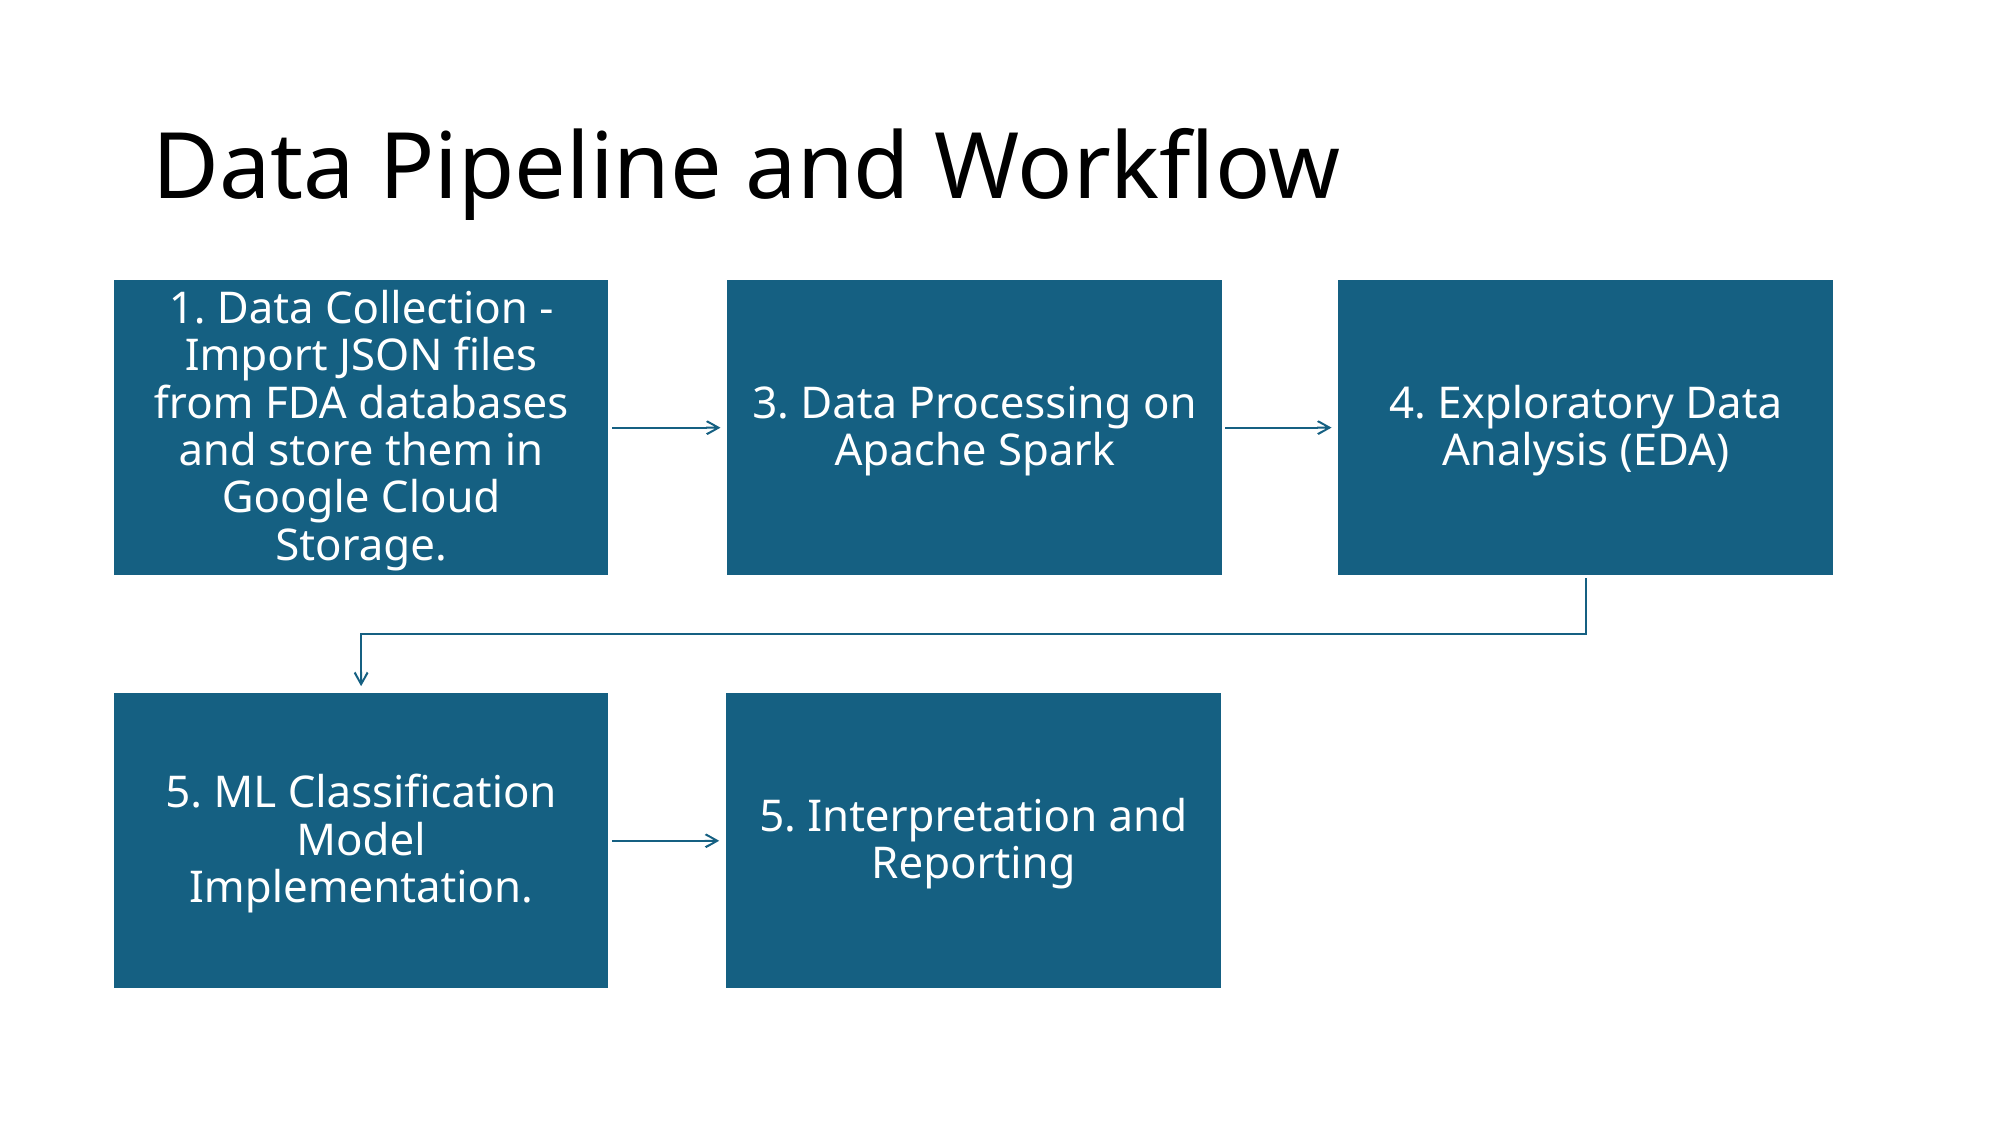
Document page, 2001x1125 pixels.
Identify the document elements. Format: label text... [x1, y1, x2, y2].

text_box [110, 276, 1837, 992]
title Data Pipeline and Workflow [137, 59, 1863, 278]
